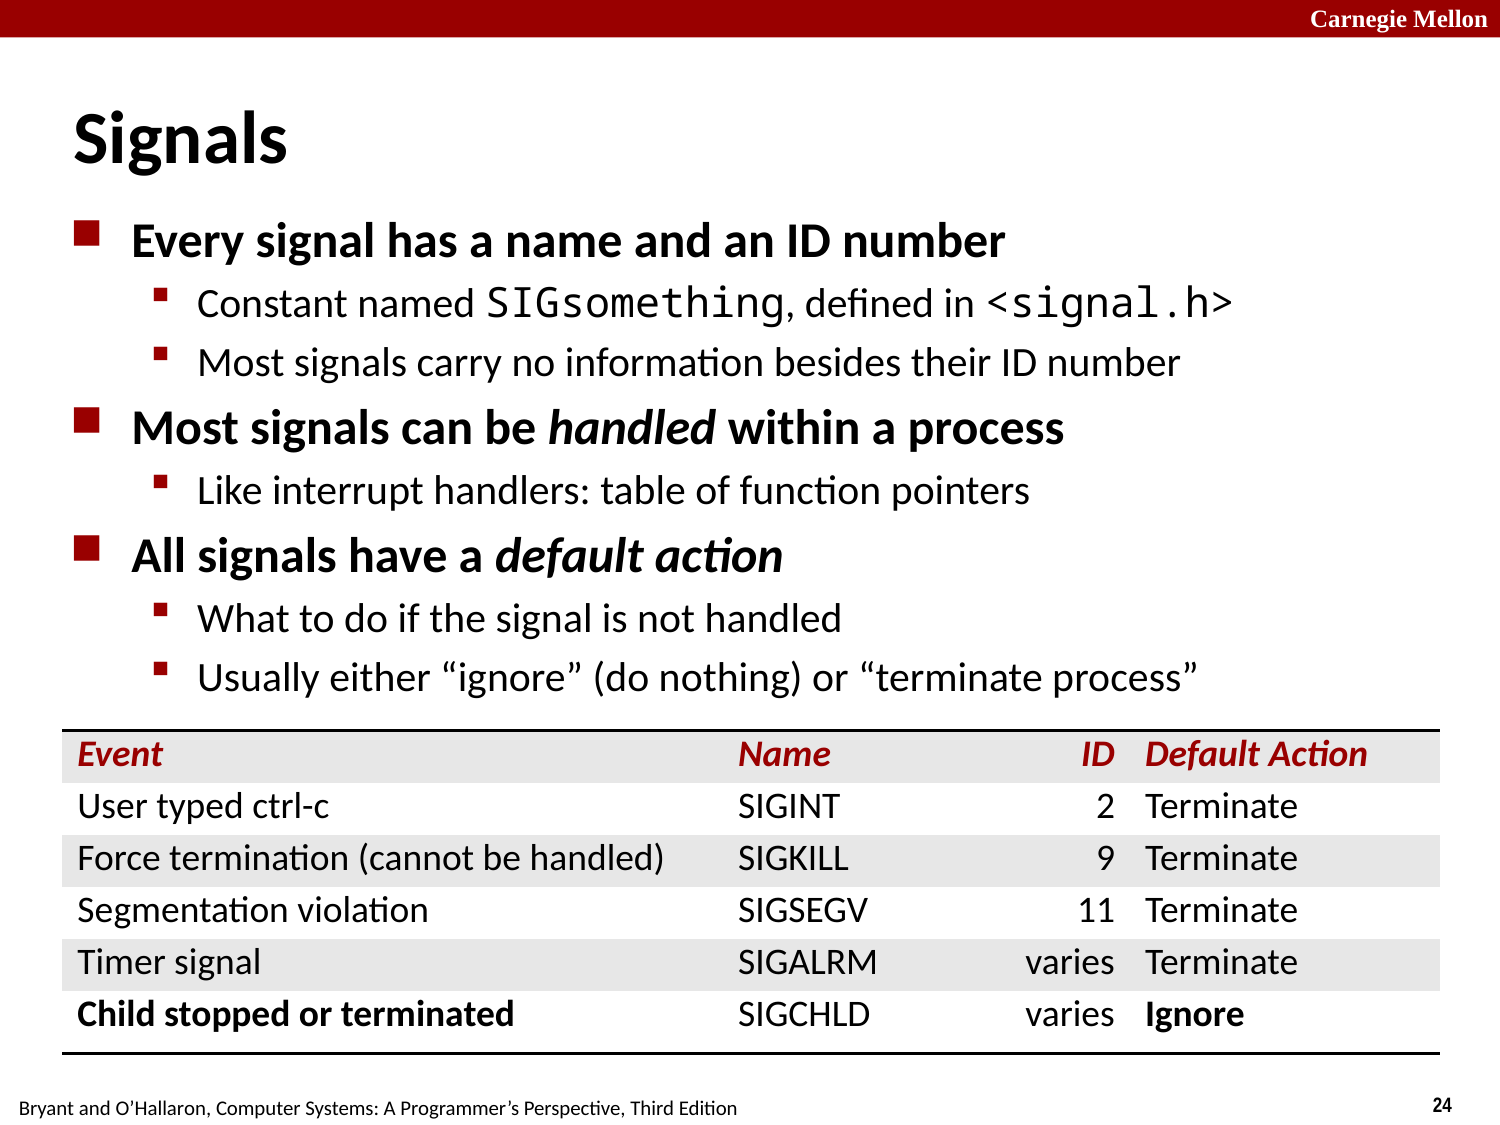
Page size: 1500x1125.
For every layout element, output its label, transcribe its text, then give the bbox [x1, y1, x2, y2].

table_cell Child stopped or terminated [62, 991, 723, 1052]
table_cell Force termination (cannot be handled) [62, 835, 723, 887]
table_cell 2 [935, 783, 1130, 835]
list Every signal has a name and an ID number Constant named SIGsomething, defined in <signal.h> Most signals carry no information besides their ID number Most signals can be handled within a process Like interrupt handlers: table of function pointers All signals have a default action What to do if the signal is not handled Usually either “ignore” (do nothing) or “terminate process” [59, 199, 1438, 731]
table_cell User typed ctrl-c [62, 783, 723, 835]
table_header Event [62, 732, 723, 783]
table_header Default Action [1130, 732, 1440, 783]
table_cell Terminate [1130, 783, 1440, 835]
table_header ID [935, 732, 1130, 783]
table_cell varies [935, 991, 1130, 1052]
table_cell Terminate [1130, 887, 1440, 939]
table_cell varies [935, 939, 1130, 991]
table_cell Terminate [1130, 835, 1440, 887]
table_cell Segmentation violation [62, 887, 723, 939]
table_cell SIGSEGV [723, 887, 935, 939]
table_cell SIGCHLD [723, 991, 935, 1052]
table_cell 11 [935, 887, 1130, 939]
table_cell 9 [935, 835, 1130, 887]
table_header Name [723, 732, 935, 783]
table_cell Terminate [1130, 939, 1440, 991]
table_cell Ignore [1130, 991, 1440, 1052]
title Signals [58, 71, 1305, 197]
table_cell SIGKILL [723, 835, 935, 887]
table_cell SIGINT [723, 783, 935, 835]
table_cell SIGALRM [723, 939, 935, 991]
table_cell Timer signal [62, 939, 723, 991]
